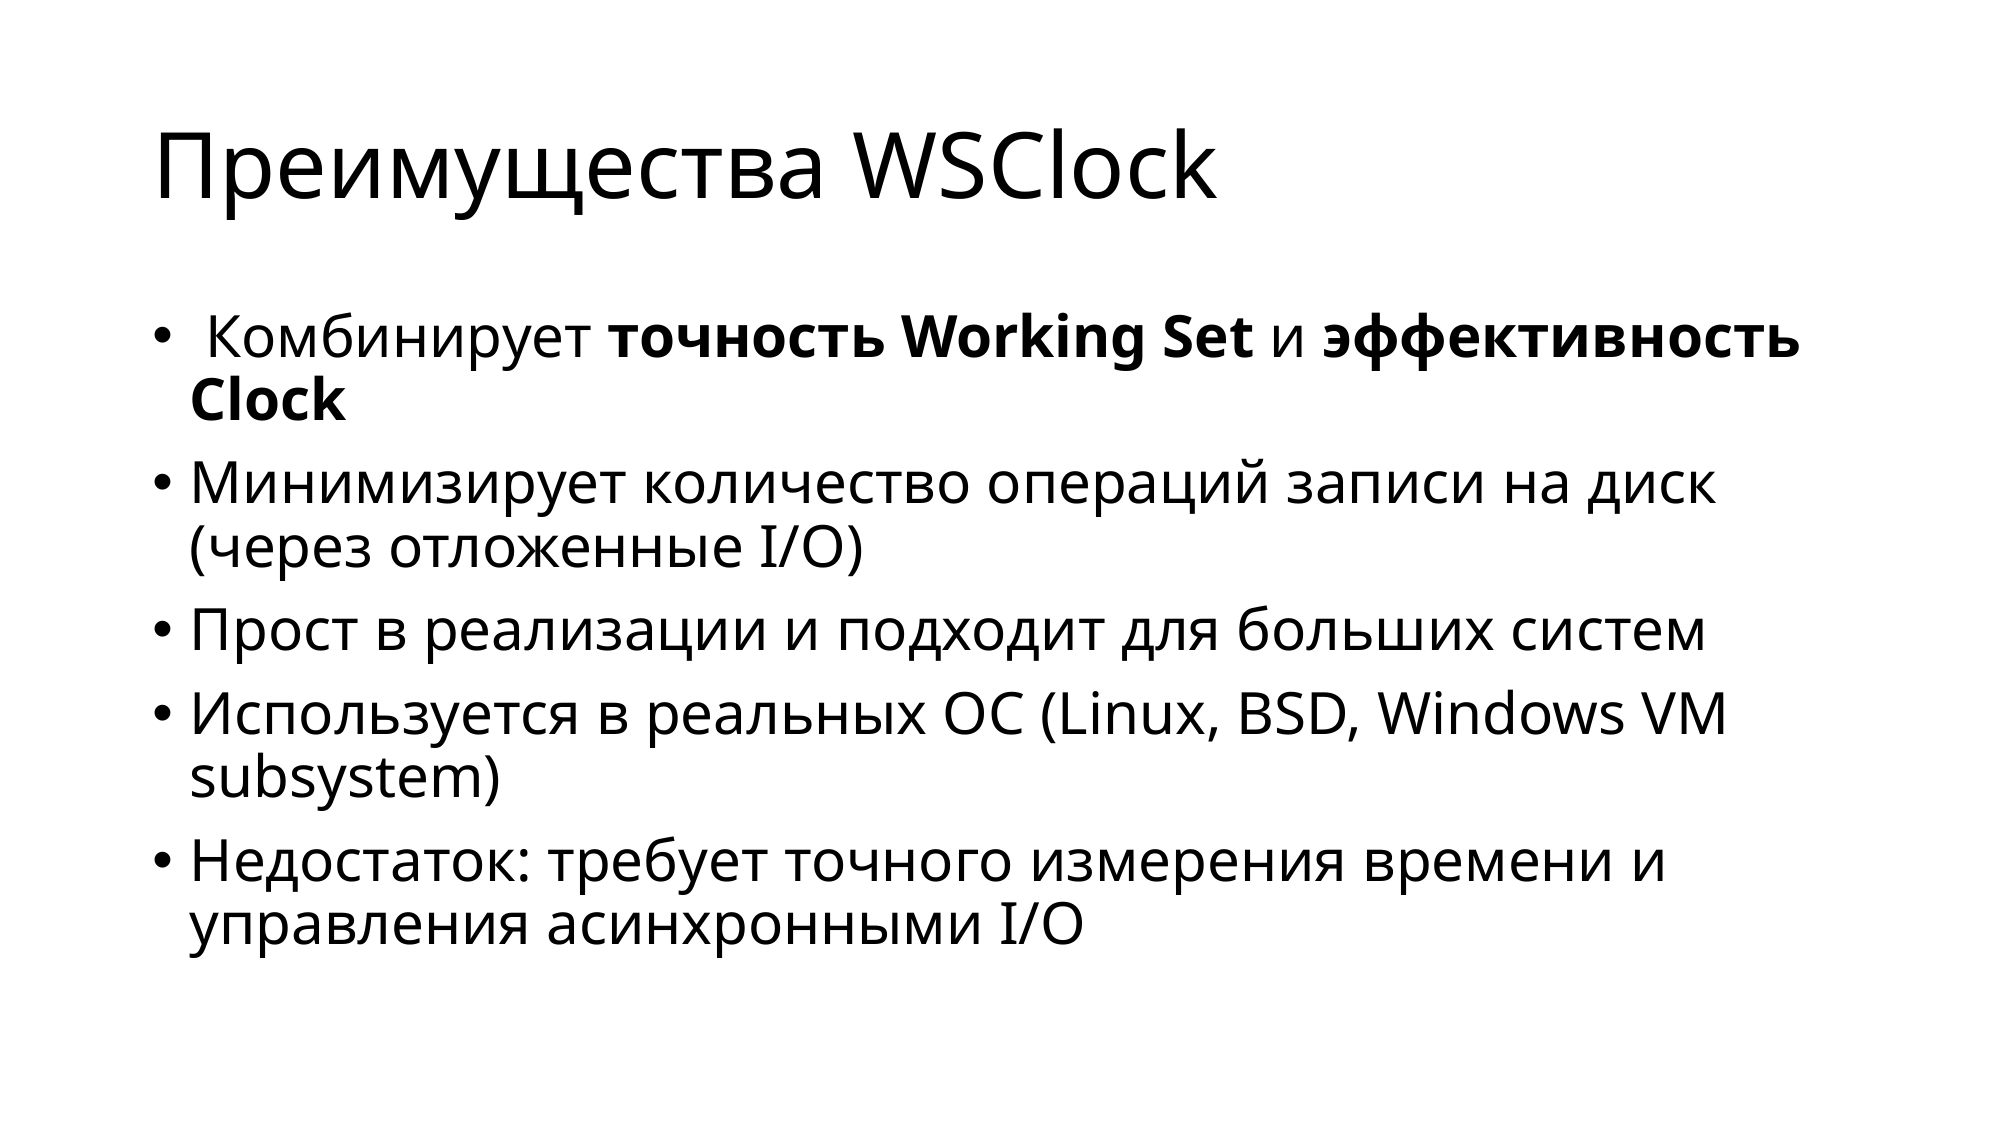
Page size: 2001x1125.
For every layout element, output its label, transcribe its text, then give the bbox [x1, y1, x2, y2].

list Комбинирует точность Working Set и эффективность Clock Минимизирует количество операций записи на диск (через отложенные I/O) Прост в реализации и подходит для больших систем Используется в реальных ОС (Linux, BSD, Windows VM subsystem) Недостаток: требует точного измерения времени и управления асинхронными I/O [137, 299, 1863, 1014]
title Преимущества WSClock [137, 59, 1863, 278]
